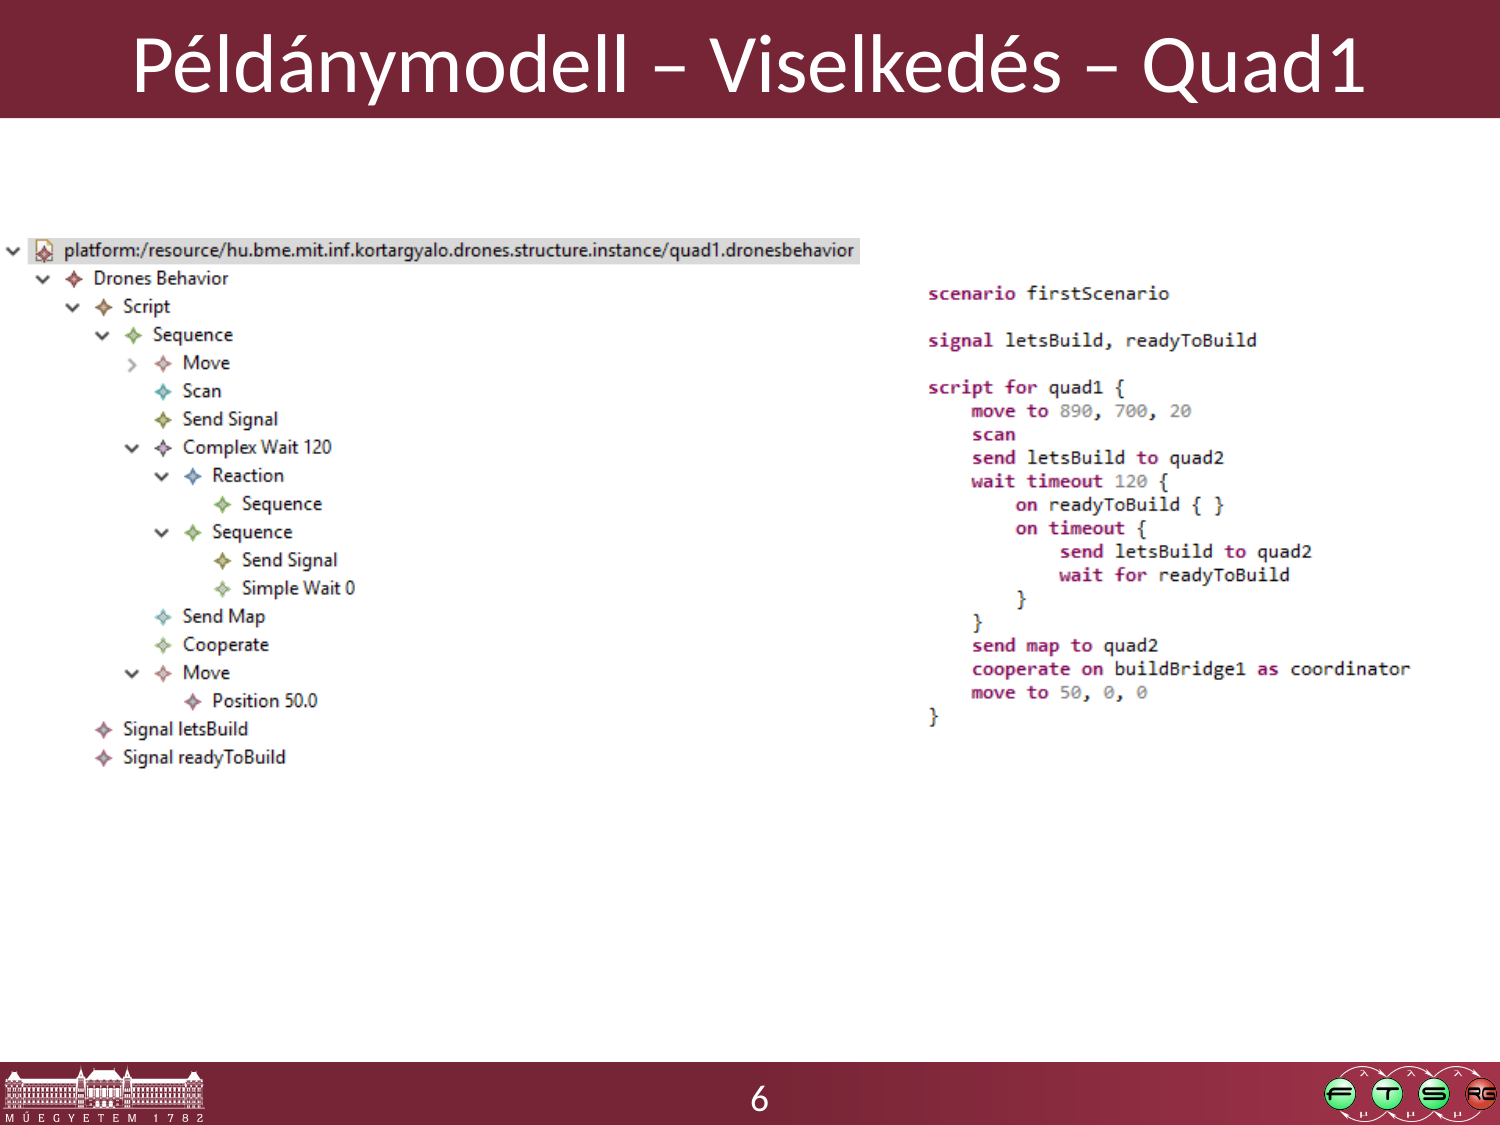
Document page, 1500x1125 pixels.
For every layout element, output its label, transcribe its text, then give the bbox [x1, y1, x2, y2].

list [925, 274, 1419, 742]
picture [1324, 1066, 1497, 1122]
title Példánymodell – Viselkedés – Quad1 [0, 0, 1500, 119]
picture [0, 238, 860, 778]
picture [3, 1064, 205, 1122]
